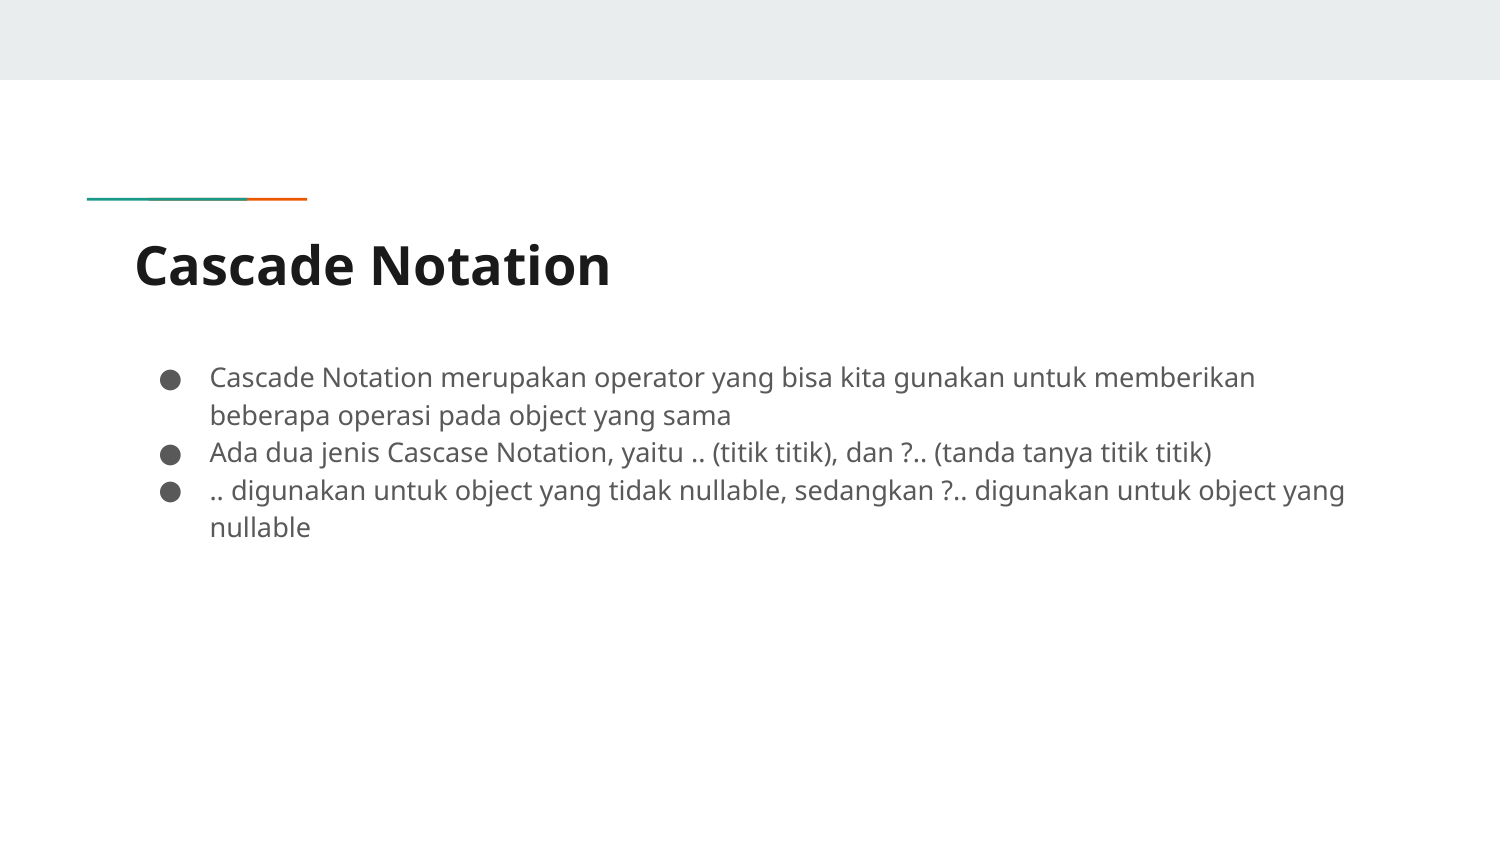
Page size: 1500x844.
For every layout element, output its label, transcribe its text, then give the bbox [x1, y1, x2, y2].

list Cascade Notation merupakan operator yang bisa kita gunakan untuk memberikan beberapa operasi pada object yang sama Ada dua jenis Cascase Notation, yaitu .. (titik titik), dan ?.. (tanda tanya titik titik) .. digunakan untuk object yang tidak nullable, sedangkan ?.. digunakan untuk object yang nullable [119, 341, 1381, 712]
title Cascade Notation [119, 216, 1381, 305]
